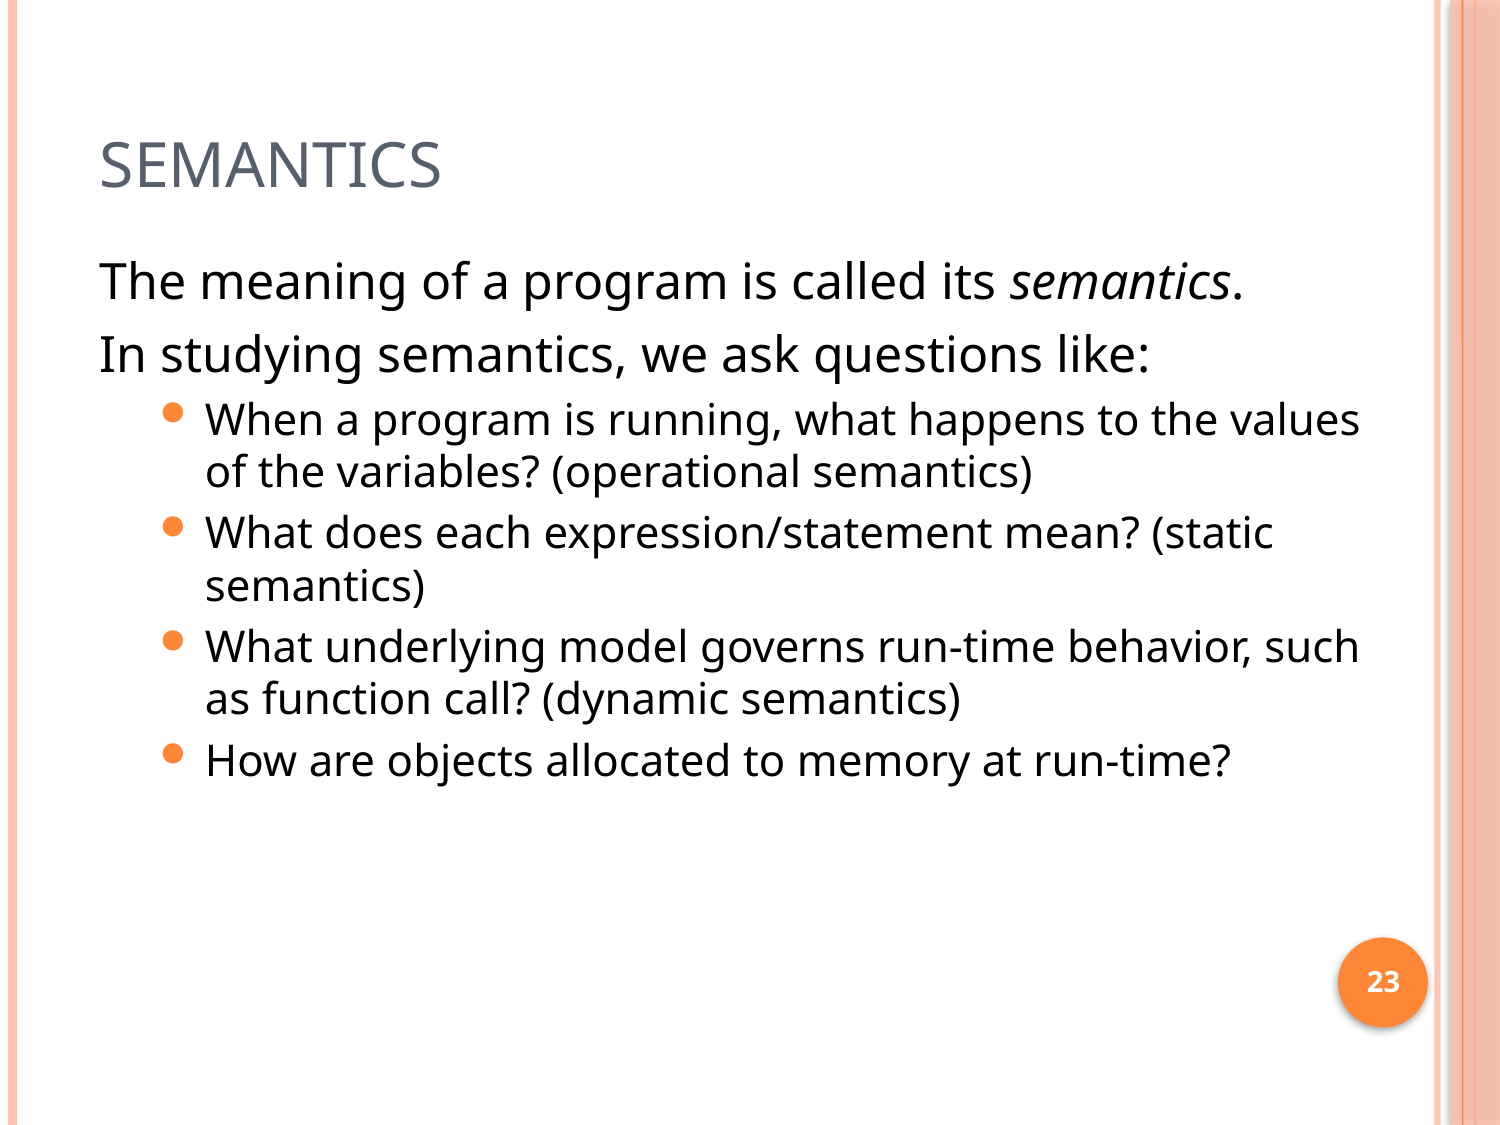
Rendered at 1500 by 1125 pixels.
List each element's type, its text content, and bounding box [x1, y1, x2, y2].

title Semantics [99, 37, 1405, 200]
slide_number 23 [1333, 940, 1434, 1027]
list The meaning of a program is called its semantics. In studying semantics, we ask questions like: When a program is running, what happens to the values of the variables? (operational semantics) What does each expression/statement mean? (static semantics) What underlying model governs run-time behavior, such as function call? (dynamic semantics) How are objects allocated to memory at run-time? [99, 249, 1363, 975]
